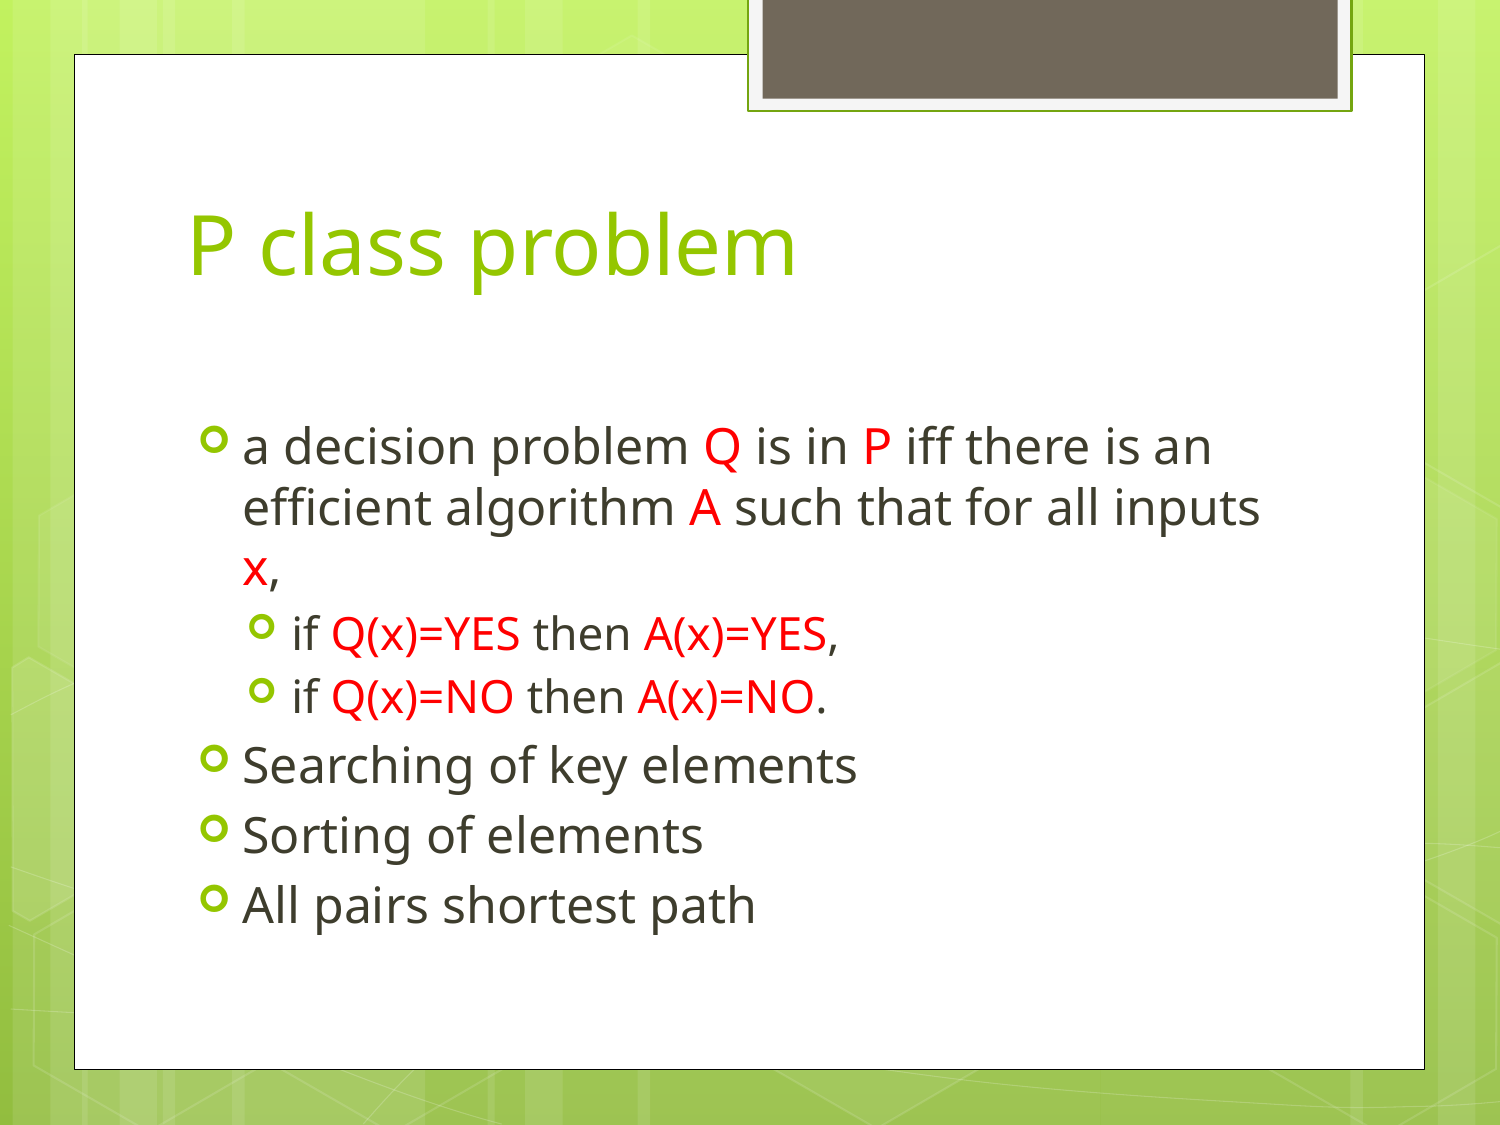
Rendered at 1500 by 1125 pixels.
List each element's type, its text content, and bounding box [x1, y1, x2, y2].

list a decision problem Q is in P iff there is an efficient algorithm A such that for all inputs x, if Q(x)=YES then A(x)=YES, if Q(x)=NO then A(x)=NO. Searching of key elements Sorting of elements All pairs shortest path [171, 337, 1283, 988]
title P class problem [171, 168, 1324, 300]
